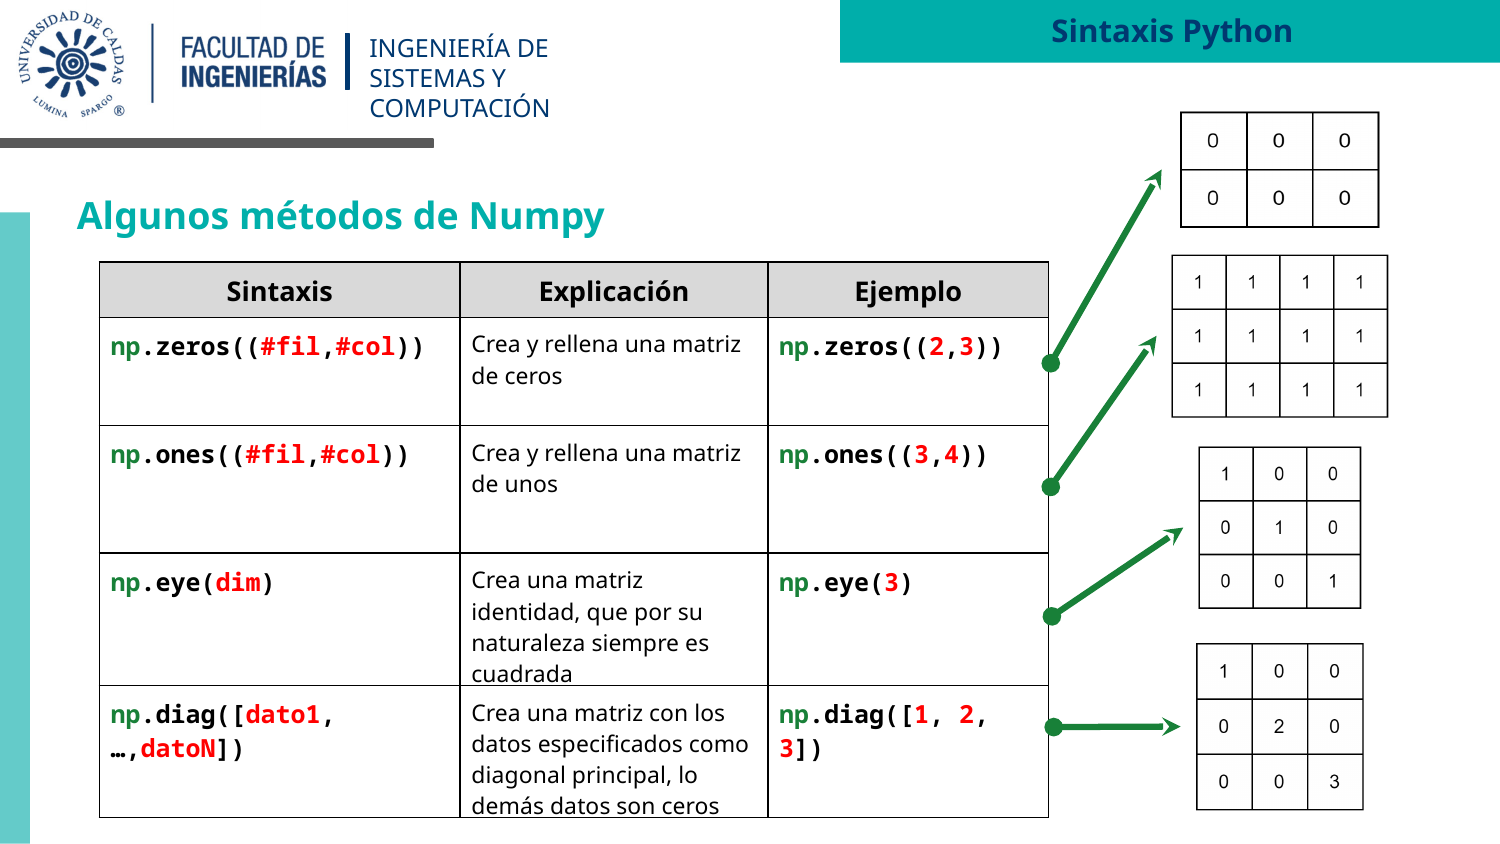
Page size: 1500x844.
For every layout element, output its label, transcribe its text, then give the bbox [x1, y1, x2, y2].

picture [1157, 94, 1405, 625]
table_cell Crea y rellena una matriz de unos [461, 426, 767, 552]
table_header Sintaxis [100, 263, 459, 317]
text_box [1050, 335, 1157, 488]
table_cell np.diag([1, 2, 3]) [769, 686, 1048, 817]
table_cell Crea y rellena una matriz de ceros [461, 318, 767, 425]
table_cell np.zeros((2,3)) [769, 318, 1045, 425]
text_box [1050, 169, 1162, 364]
picture [0, 0, 348, 130]
table_cell np.ones((3,4)) [769, 426, 1048, 552]
table_cell np.diag([dato1,…,datoN]) [100, 686, 459, 817]
text_box [0, 212, 30, 844]
text_box [0, 138, 433, 148]
table_cell np.zeros((#fil,#col)) [100, 318, 459, 425]
text_box INGENIERÍA DE SISTEMAS Y COMPUTACIÓN [358, 21, 631, 134]
table_cell np.ones((#fil,#col)) [100, 426, 459, 552]
table_header Explicación [461, 263, 767, 317]
table_cell Crea una matriz identidad, que por su naturaleza siempre es cuadrada [461, 554, 767, 685]
text_box [840, 0, 1500, 63]
table_cell Crea una matriz con los datos especificados como diagonal principal, lo demás datos son ceros [461, 686, 767, 817]
text_box Algunos métodos de Numpy [65, 173, 761, 248]
table_cell np.eye(dim) [100, 554, 459, 685]
text_box Sintaxis Python [847, 0, 1499, 60]
picture [1180, 627, 1381, 826]
table_cell np.eye(3) [769, 554, 1048, 685]
table_header Ejemplo [769, 263, 1045, 317]
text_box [1051, 527, 1184, 617]
